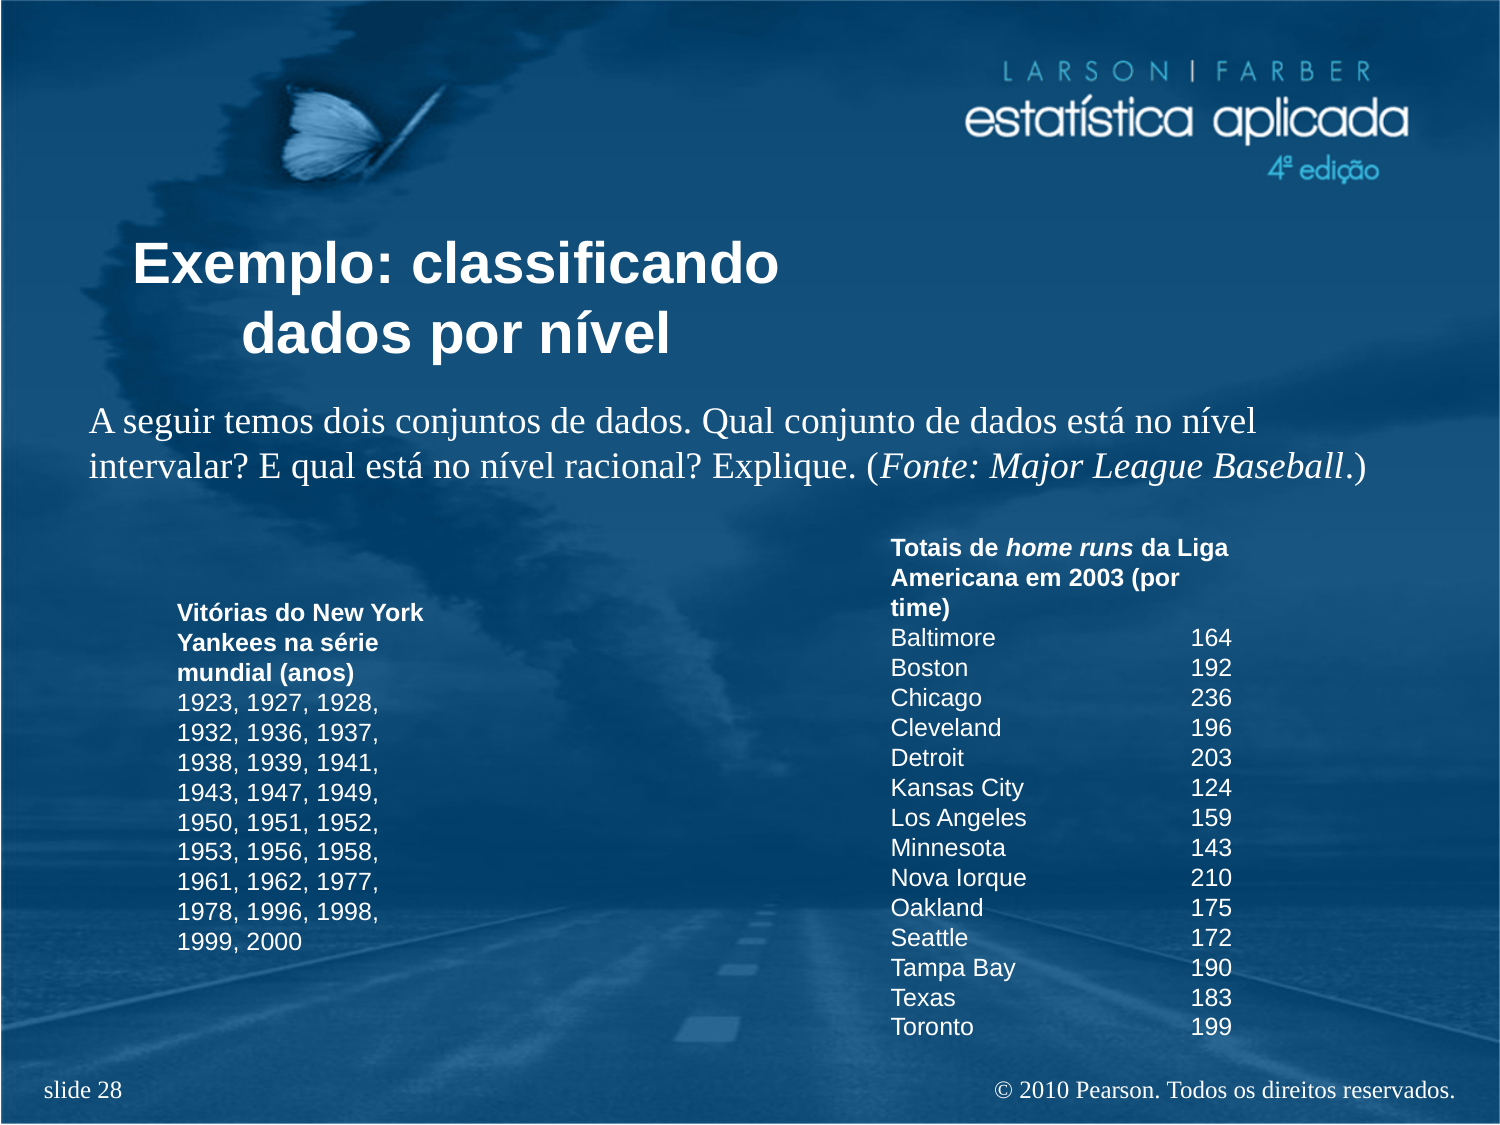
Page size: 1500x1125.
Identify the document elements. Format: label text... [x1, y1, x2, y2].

text_box Vitórias do New York Yankees na série mundial (anos) 1923, 1927, 1928, 1932, 1936, 1937, 1938, 1939, 1941, 1943, 1947, 1949, 1950, 1951, 1952, 1953, 1956, 1958, 1961, 1962, 1977, 1978, 1996, 1998, 1999, 2000 [162, 589, 462, 964]
picture [0, 0, 1500, 1125]
list A seguir temos dois conjuntos de dados. Qual conjunto de dados está no nível intervalar? E qual está no nível racional? Explique. (Fonte: Major League Baseball.) [73, 389, 1424, 510]
text_box Exemplo: classificando dados por nível [0, 201, 914, 389]
text_box Totais de home runs da Liga Americana em 2003 (por time) Baltimore 164 Boston 192 Chicago 236 Cleveland 196 Detroit 203 Kansas City 124 Los Angeles 159 Minnesota 143 Nova Iorque 210 Oakland 175 Seattle 172 Tampa Bay 190 Texas 183 Toronto 199 [875, 524, 1249, 1049]
